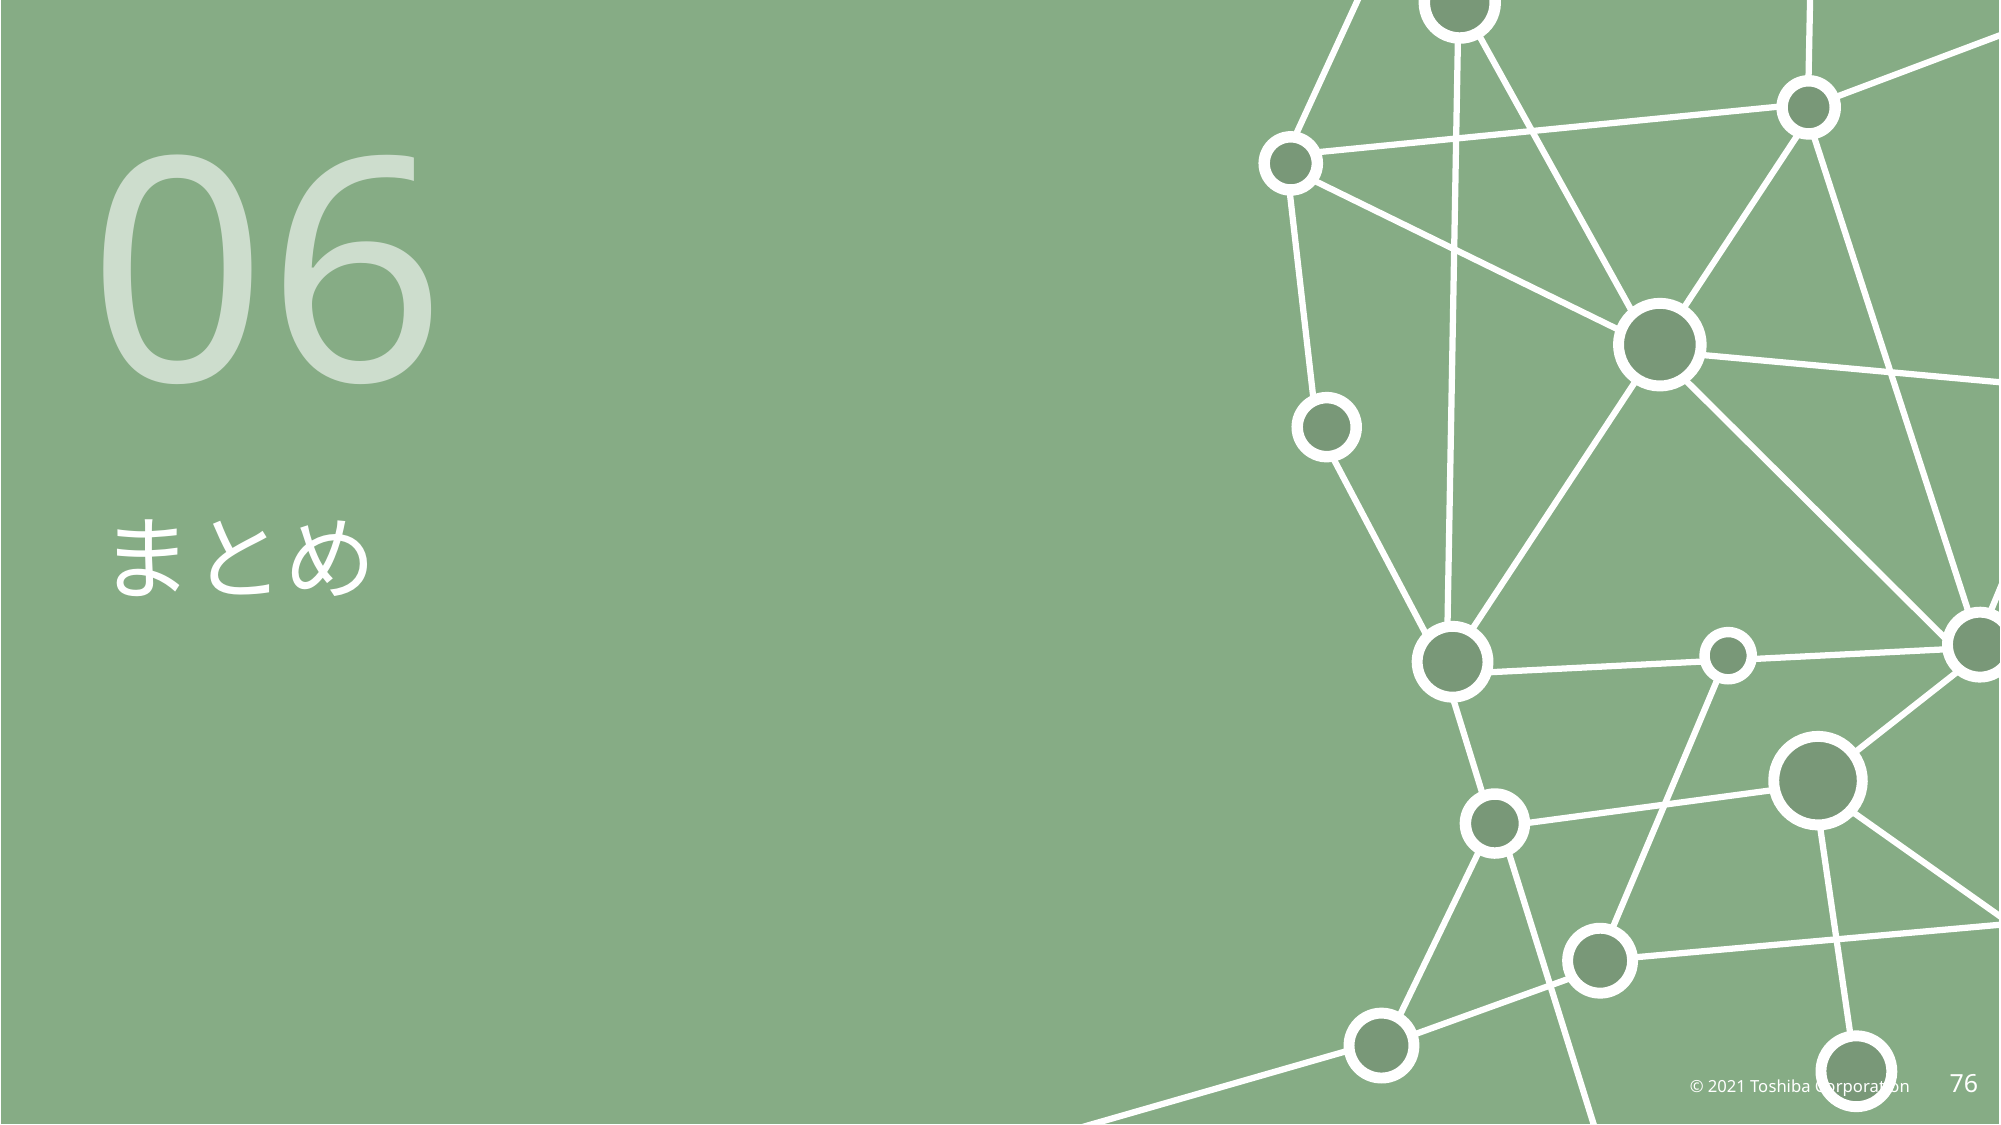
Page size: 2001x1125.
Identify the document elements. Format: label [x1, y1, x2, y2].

text_box [0, 0, 2000, 1125]
